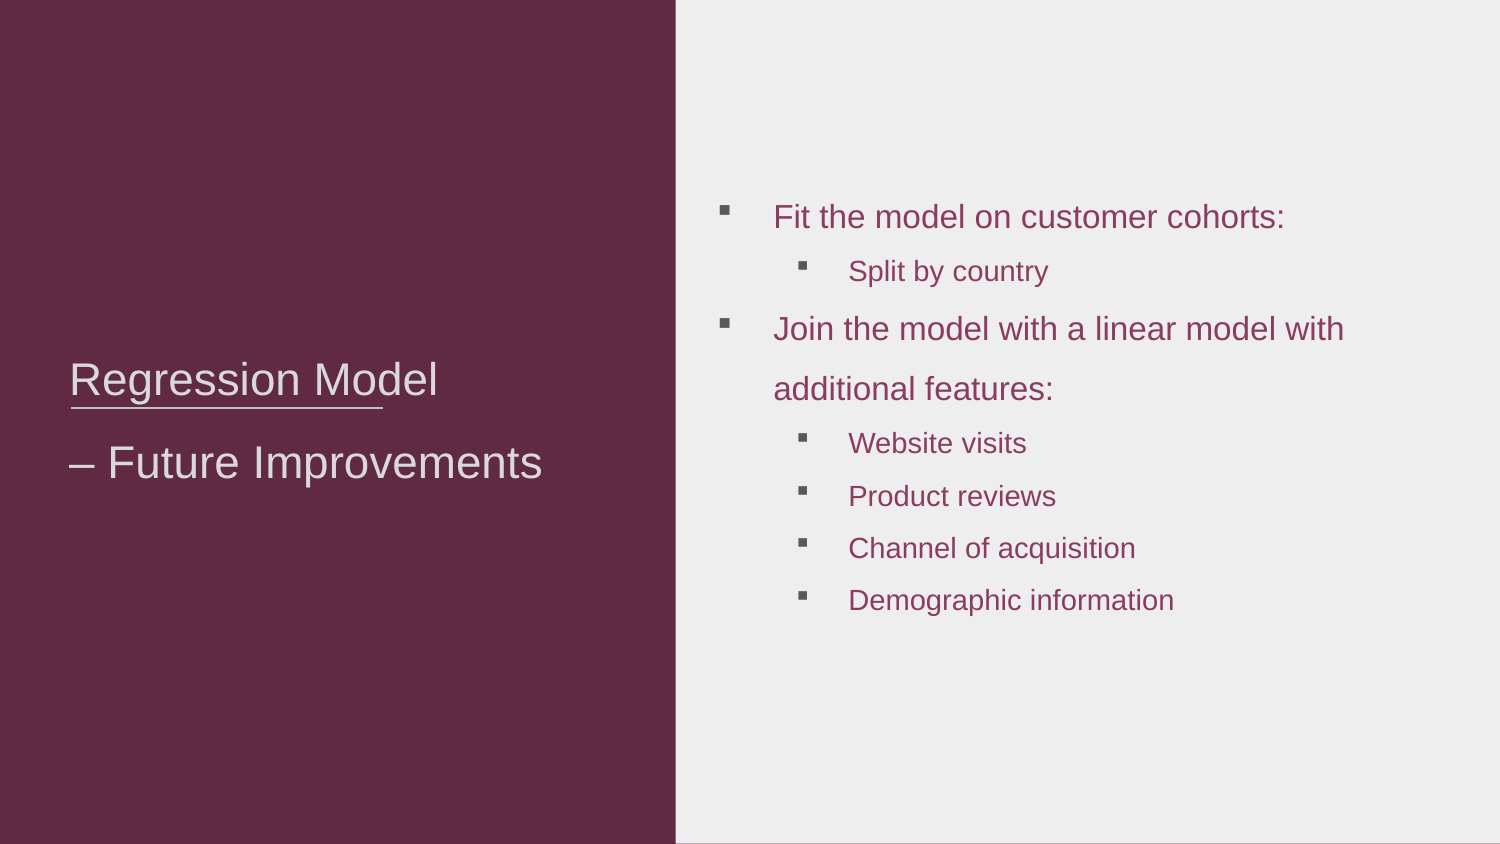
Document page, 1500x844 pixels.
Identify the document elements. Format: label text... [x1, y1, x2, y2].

text_box Regression Model – Future Improvements [54, 341, 683, 503]
text_box Fit the model on customer cohorts: Split by country Join the model with a linear model with additional features: Website visits Product reviews Channel of acquisition Demographic information [683, 185, 1462, 659]
